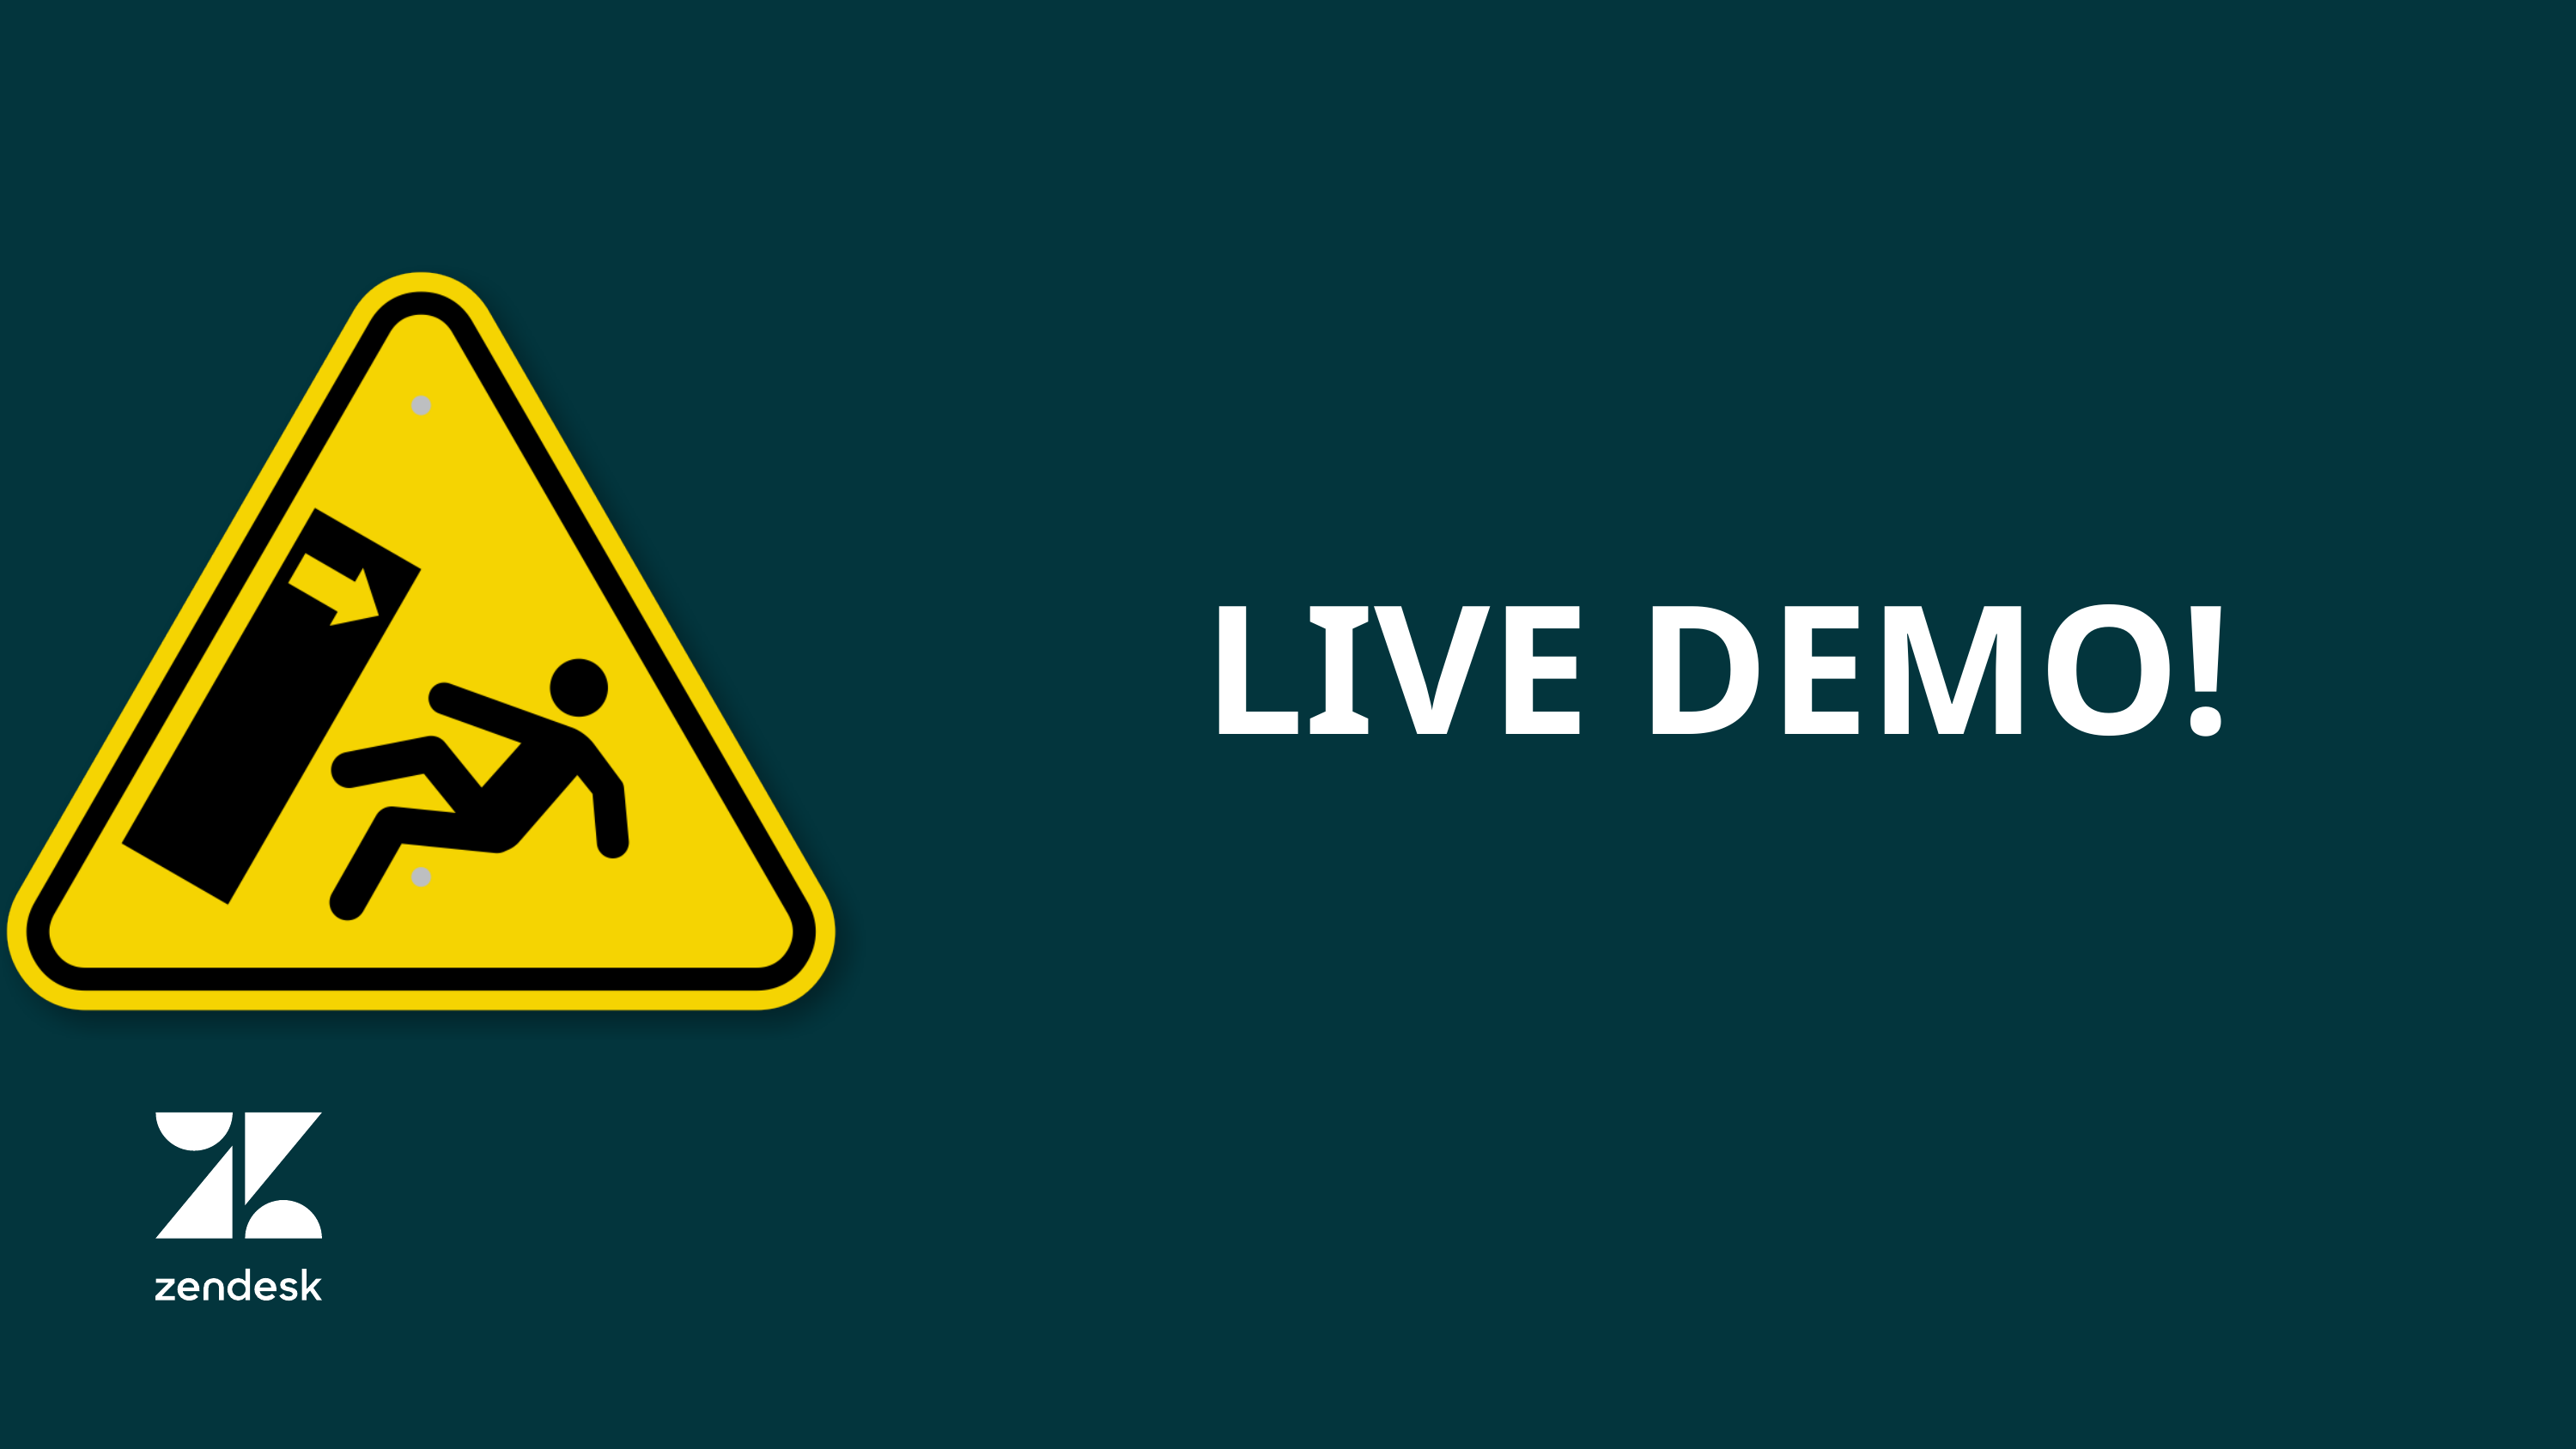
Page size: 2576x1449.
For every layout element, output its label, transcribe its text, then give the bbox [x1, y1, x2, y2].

picture [0, 264, 866, 1040]
title LIVE DEMO! [1184, 512, 2400, 792]
